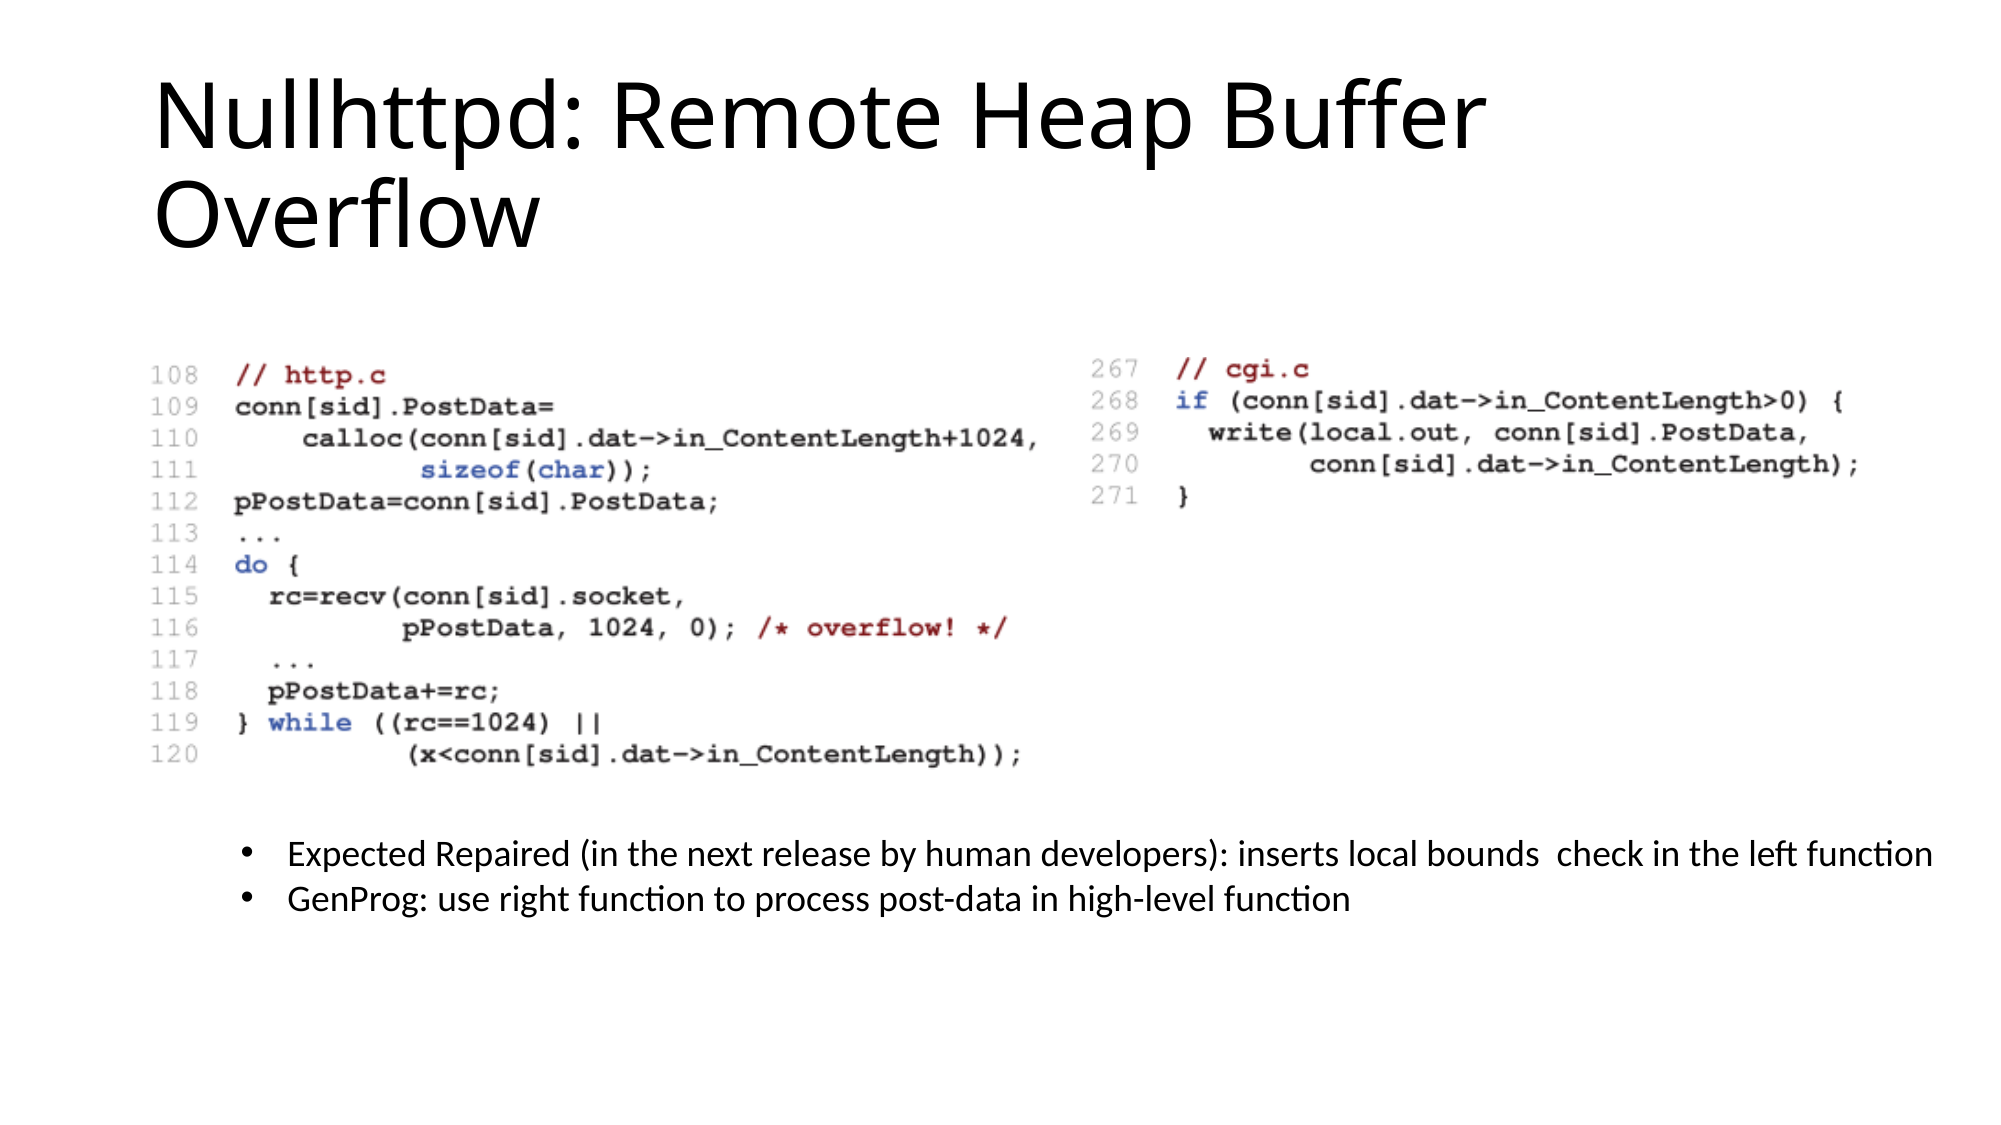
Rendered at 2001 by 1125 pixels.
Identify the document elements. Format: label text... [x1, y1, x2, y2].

title Nullhttpd: Remote Heap Buffer Overflow [137, 59, 1863, 278]
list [137, 357, 1070, 780]
picture [1084, 357, 1863, 511]
text_box Expected Repaired (in the next release by human developers): inserts local bounds check in the left function GenProg: use right function to process post-data in high-level function [225, 821, 1951, 927]
